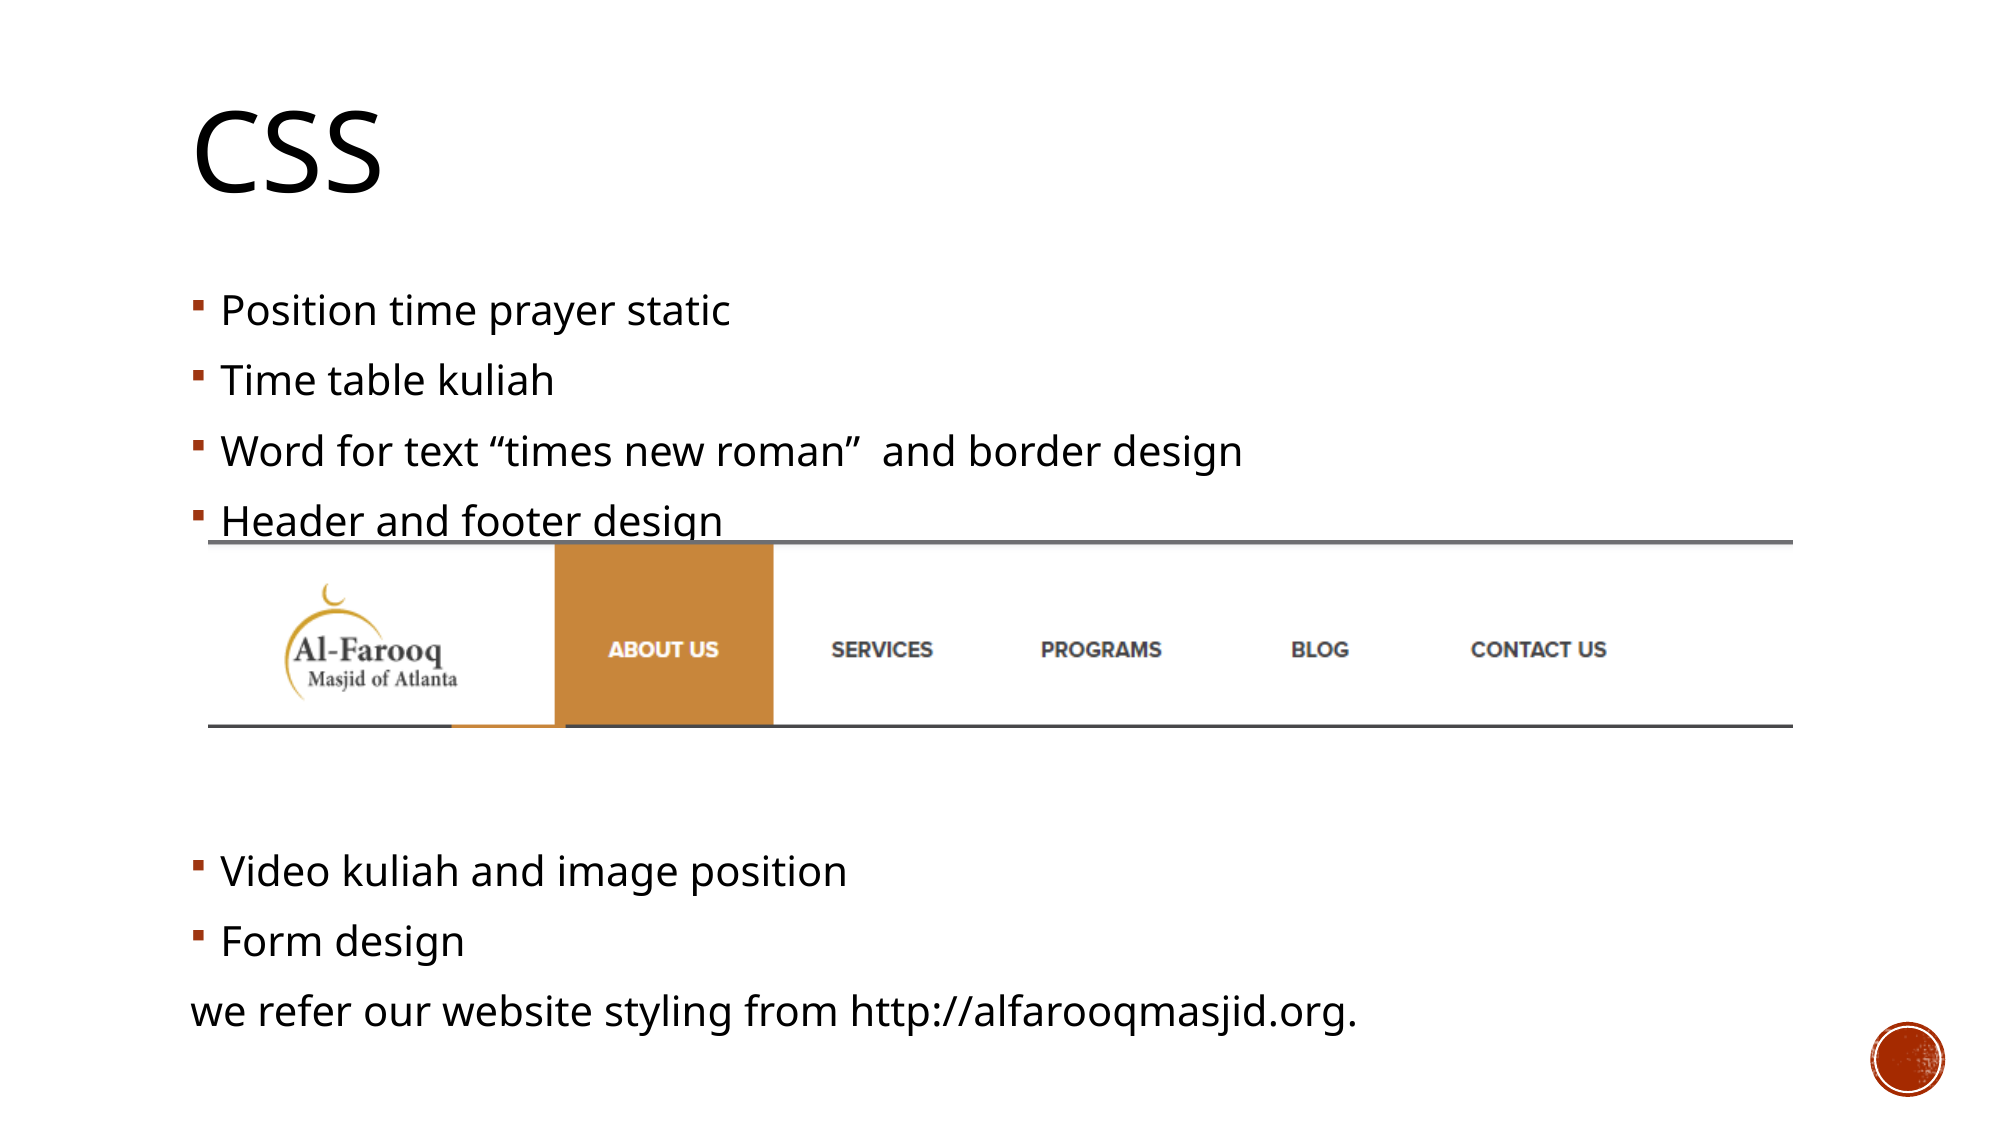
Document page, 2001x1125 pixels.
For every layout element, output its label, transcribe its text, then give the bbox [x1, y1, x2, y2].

title css [175, 23, 1826, 282]
list Position time prayer static Time table kuliah Word for text “times new roman” and border design Header and footer design Video kuliah and image position Form design we refer our website styling from http://alfarooqmasjid.org. [175, 282, 1826, 1066]
picture [208, 540, 1794, 729]
